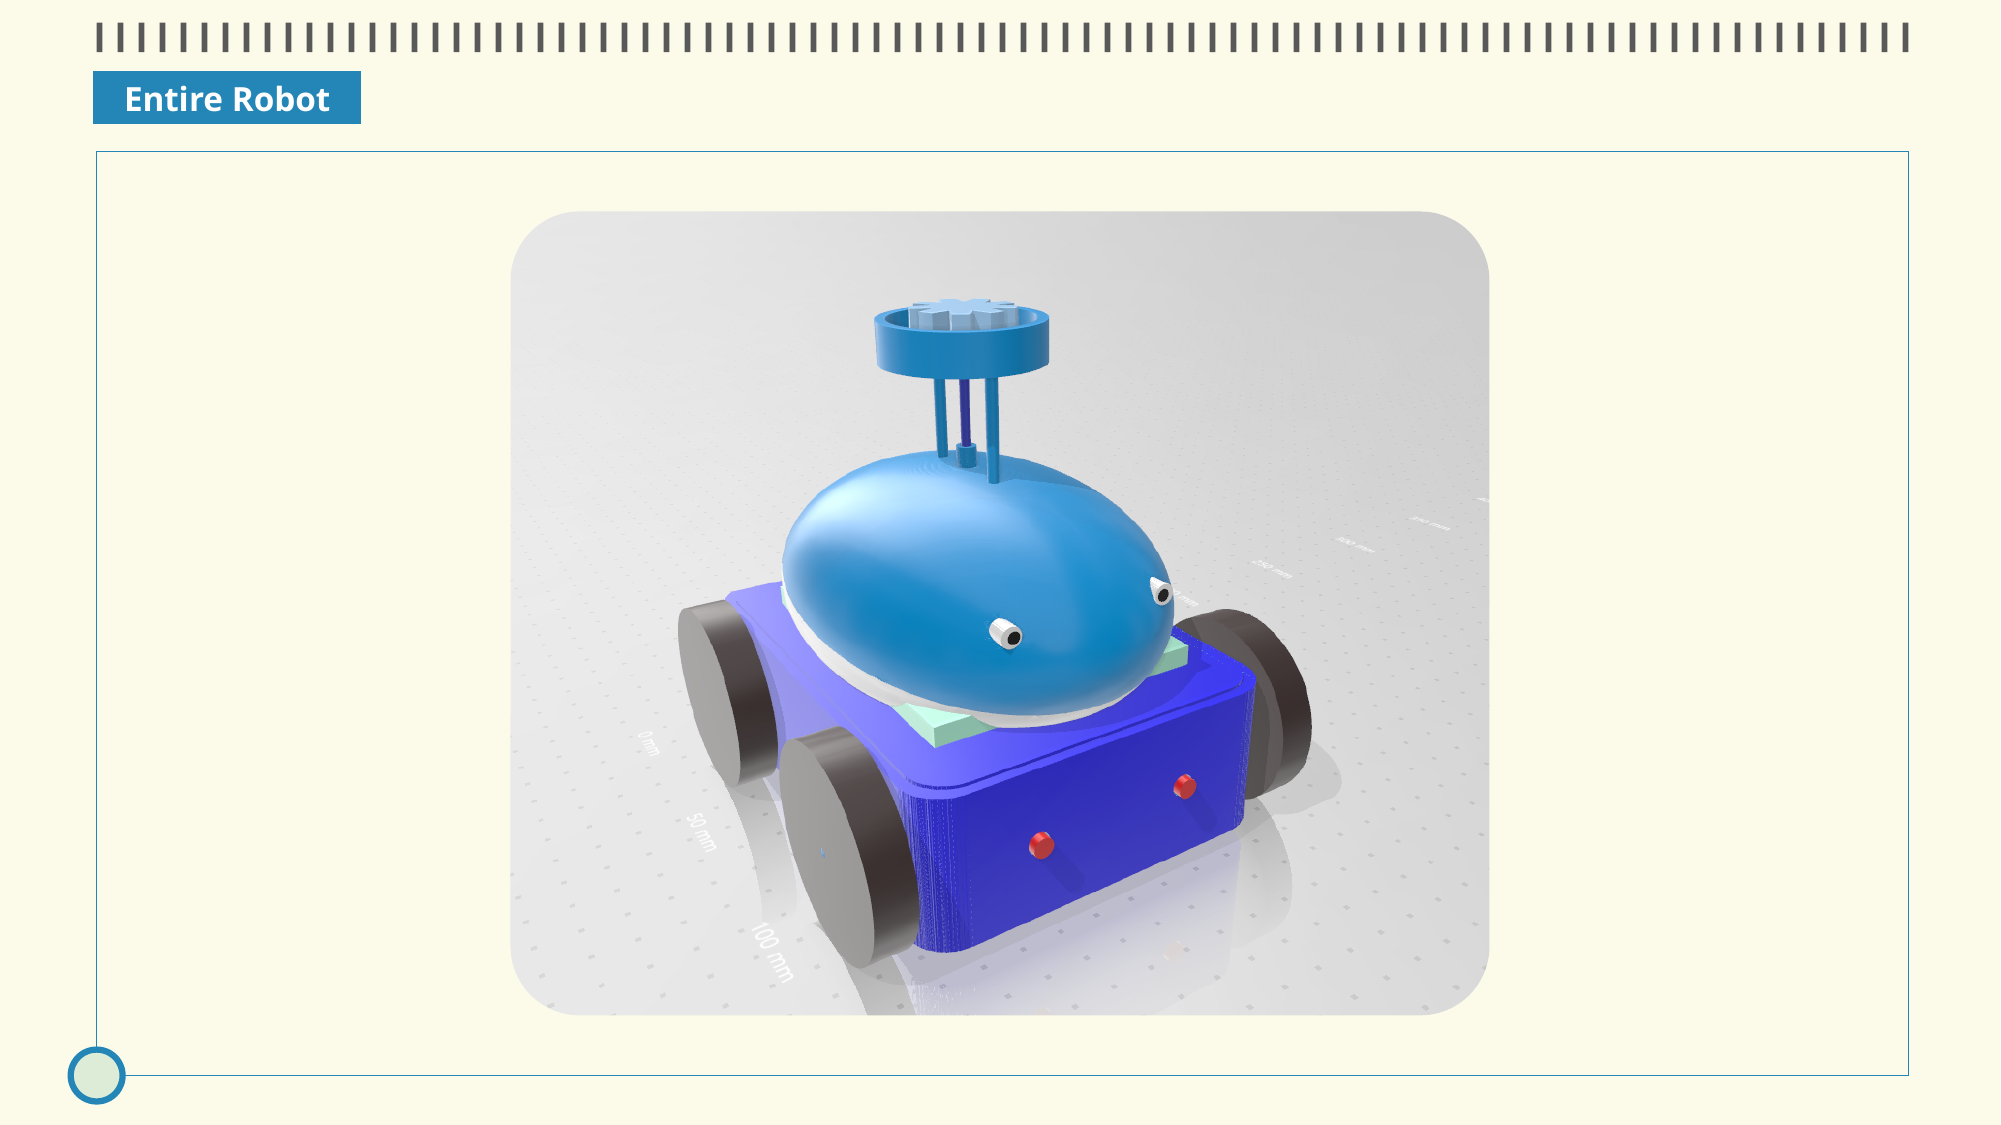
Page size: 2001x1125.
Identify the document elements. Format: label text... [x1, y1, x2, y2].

text_box [978, 22, 985, 53]
text_box [1901, 22, 1910, 53]
text_box [1019, 22, 1027, 53]
text_box [473, 22, 481, 53]
text_box [1524, 22, 1532, 53]
text_box [411, 22, 418, 53]
text_box [1839, 22, 1847, 53]
text_box [138, 22, 145, 53]
text_box [158, 22, 166, 53]
text_box [746, 22, 754, 53]
text_box [1629, 22, 1637, 53]
text_box [201, 22, 208, 53]
text_box [809, 22, 817, 53]
text_box [578, 22, 586, 53]
text_box [956, 22, 964, 53]
text_box [641, 22, 649, 53]
text_box [851, 22, 859, 53]
text_box [368, 22, 376, 53]
text_box [831, 22, 838, 53]
text_box [1419, 22, 1427, 53]
text_box [1166, 22, 1174, 53]
text_box [453, 22, 460, 53]
text_box [221, 22, 229, 53]
text_box [873, 22, 880, 53]
text_box [116, 22, 124, 53]
text_box [1061, 22, 1069, 53]
text_box [1376, 22, 1384, 53]
text_box [348, 22, 355, 53]
text_box [1314, 22, 1322, 53]
text_box [1083, 22, 1090, 53]
text_box [599, 22, 607, 53]
text_box [96, 22, 103, 53]
text_box [284, 22, 292, 53]
text_box [558, 22, 565, 53]
text_box [1209, 22, 1217, 53]
text_box [914, 22, 922, 53]
text_box [936, 22, 943, 53]
text_box [1398, 22, 1405, 53]
text_box [683, 22, 691, 53]
text_box [69, 1048, 124, 1103]
text_box [768, 22, 775, 53]
text_box [1754, 22, 1762, 53]
text_box [1439, 22, 1447, 53]
text_box [1481, 22, 1489, 53]
text_box [1334, 22, 1342, 53]
text_box [243, 22, 250, 53]
picture [510, 211, 1490, 1016]
text_box [788, 22, 796, 53]
text_box [1608, 22, 1615, 53]
text_box [1124, 22, 1132, 53]
text_box [306, 22, 313, 53]
text_box [893, 22, 901, 53]
text_box [1881, 22, 1888, 53]
text_box [1229, 22, 1237, 53]
text_box [431, 22, 439, 53]
text_box [1041, 22, 1048, 53]
text_box [326, 22, 334, 53]
text_box [1188, 22, 1195, 53]
text_box [389, 22, 397, 53]
text_box [536, 22, 544, 53]
text_box [1713, 22, 1720, 53]
text_box [1251, 22, 1258, 53]
text_box [516, 22, 523, 53]
text_box [494, 22, 502, 53]
text_box [1461, 22, 1468, 53]
text_box [1796, 22, 1804, 53]
text_box [621, 22, 628, 53]
text_box [663, 22, 670, 53]
text_box [726, 22, 733, 53]
text_box [1691, 22, 1699, 53]
text_box [1544, 22, 1552, 53]
text_box [263, 22, 271, 53]
text_box IMAGE [96, 151, 1909, 1076]
text_box [1859, 22, 1867, 53]
text_box [1776, 22, 1783, 53]
text_box [1649, 22, 1657, 53]
text_box [1503, 22, 1510, 53]
text_box [1356, 22, 1363, 53]
text_box [1671, 22, 1678, 53]
text_box [179, 22, 187, 53]
text_box [1293, 22, 1300, 53]
text_box Entire Robot [96, 73, 359, 122]
text_box [1734, 22, 1742, 53]
text_box [1271, 22, 1279, 53]
text_box [1586, 22, 1594, 53]
text_box [998, 22, 1006, 53]
text_box [1818, 22, 1825, 53]
text_box [704, 22, 712, 53]
text_box [1566, 22, 1573, 53]
text_box [1104, 22, 1112, 53]
text_box [1146, 22, 1153, 53]
